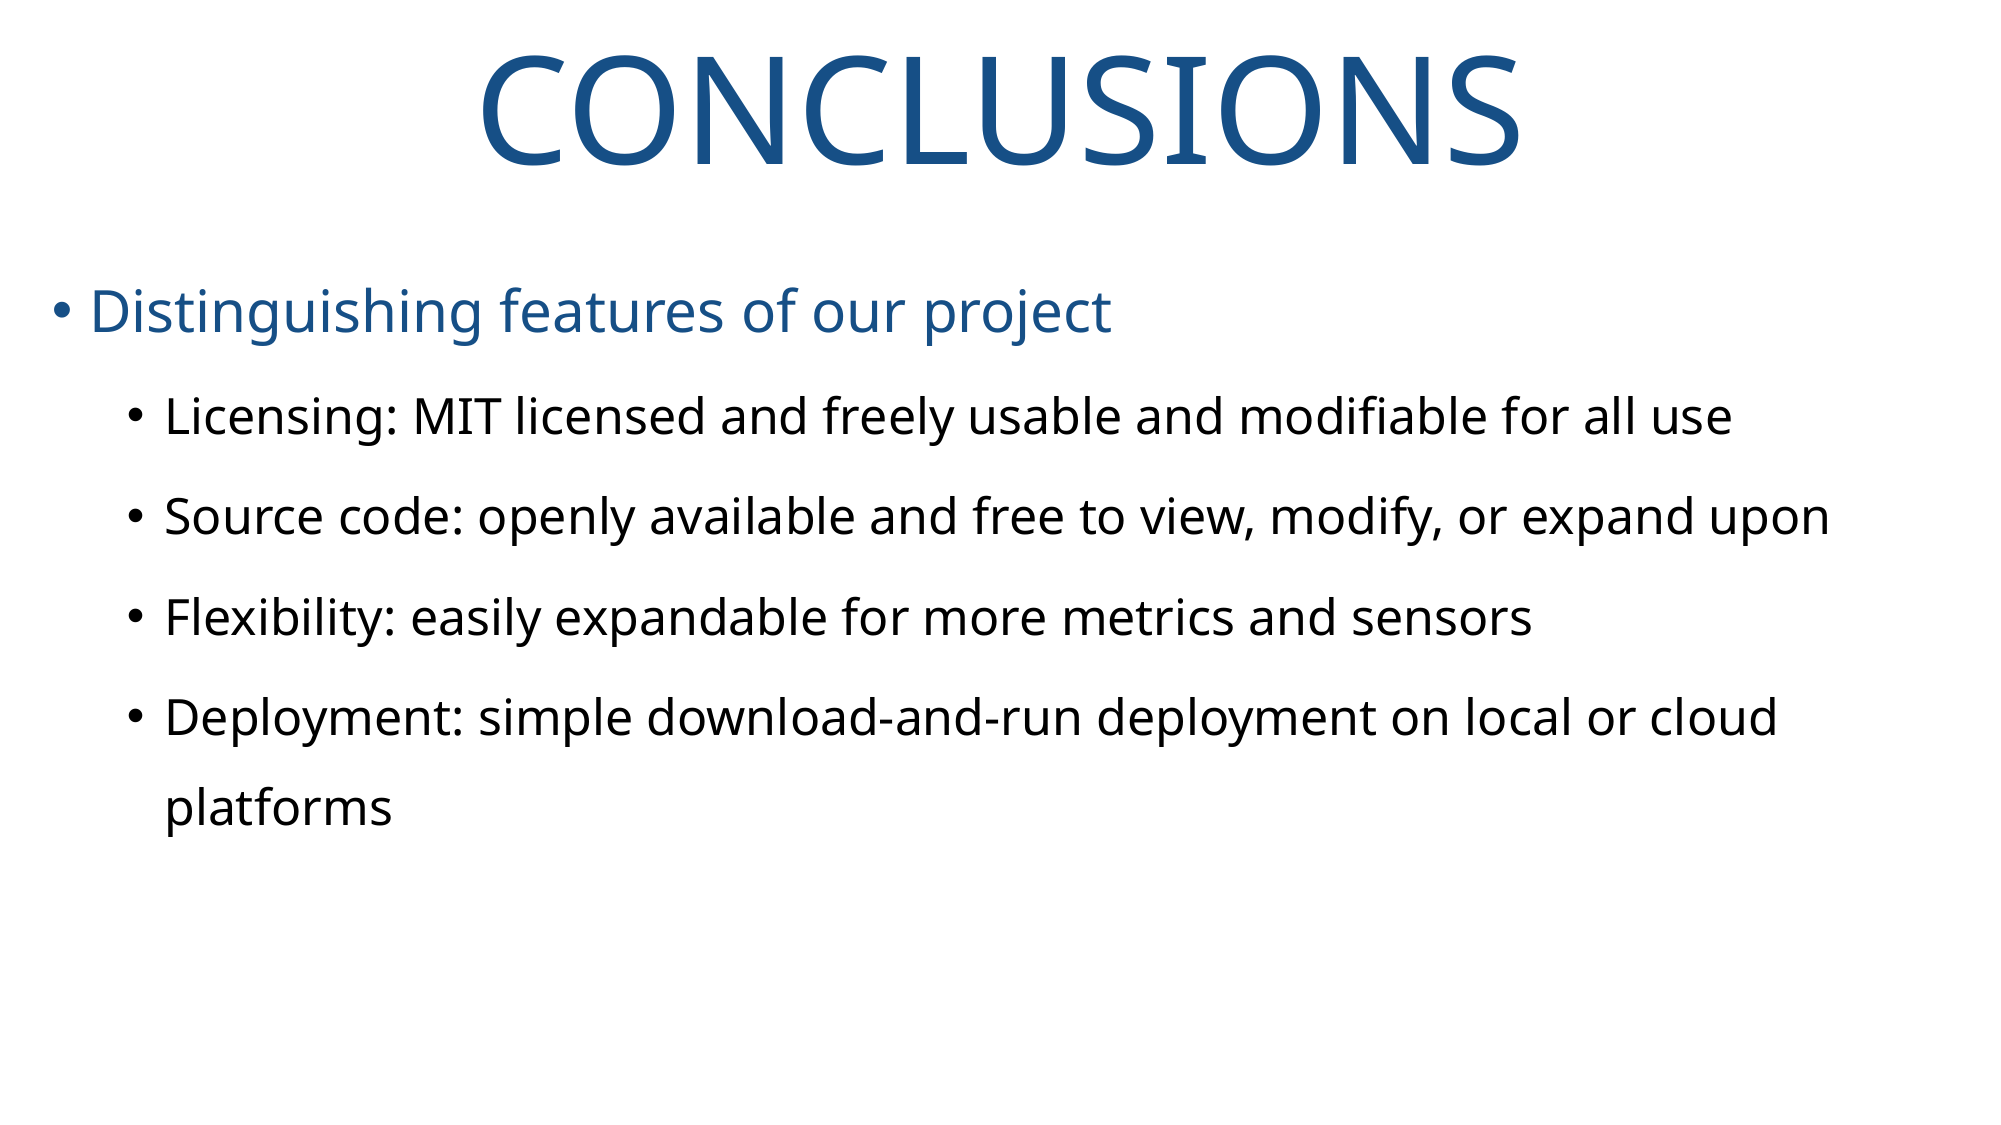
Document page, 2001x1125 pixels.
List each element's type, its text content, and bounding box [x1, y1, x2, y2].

title CONCLUSIONS [0, 0, 2000, 232]
list Distinguishing features of our project Licensing: MIT licensed and freely usable and modifiable for all use Source code: openly available and free to view, modify, or expand upon Flexibility: easily expandable for more metrics and sensors Deployment: simple download-and-run deployment on local or cloud platforms [36, 231, 1964, 1125]
